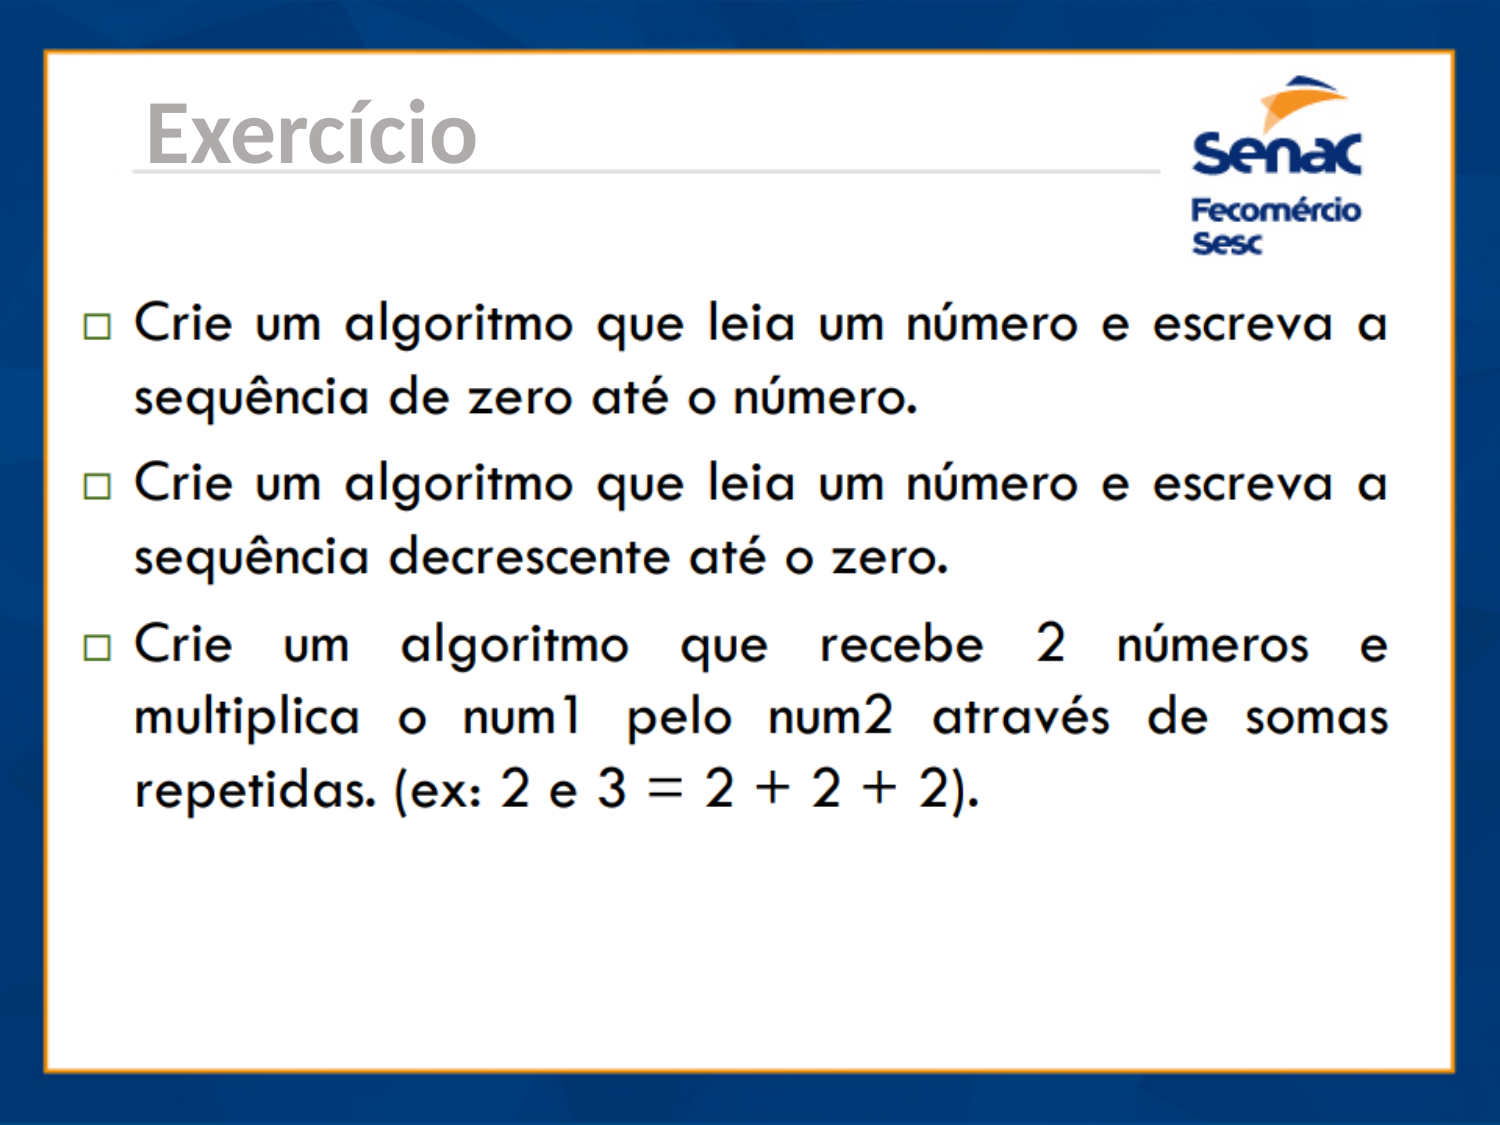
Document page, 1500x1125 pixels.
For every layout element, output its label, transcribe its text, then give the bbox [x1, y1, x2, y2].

picture [0, 0, 1500, 1125]
text_box Exercício [130, 77, 1130, 191]
